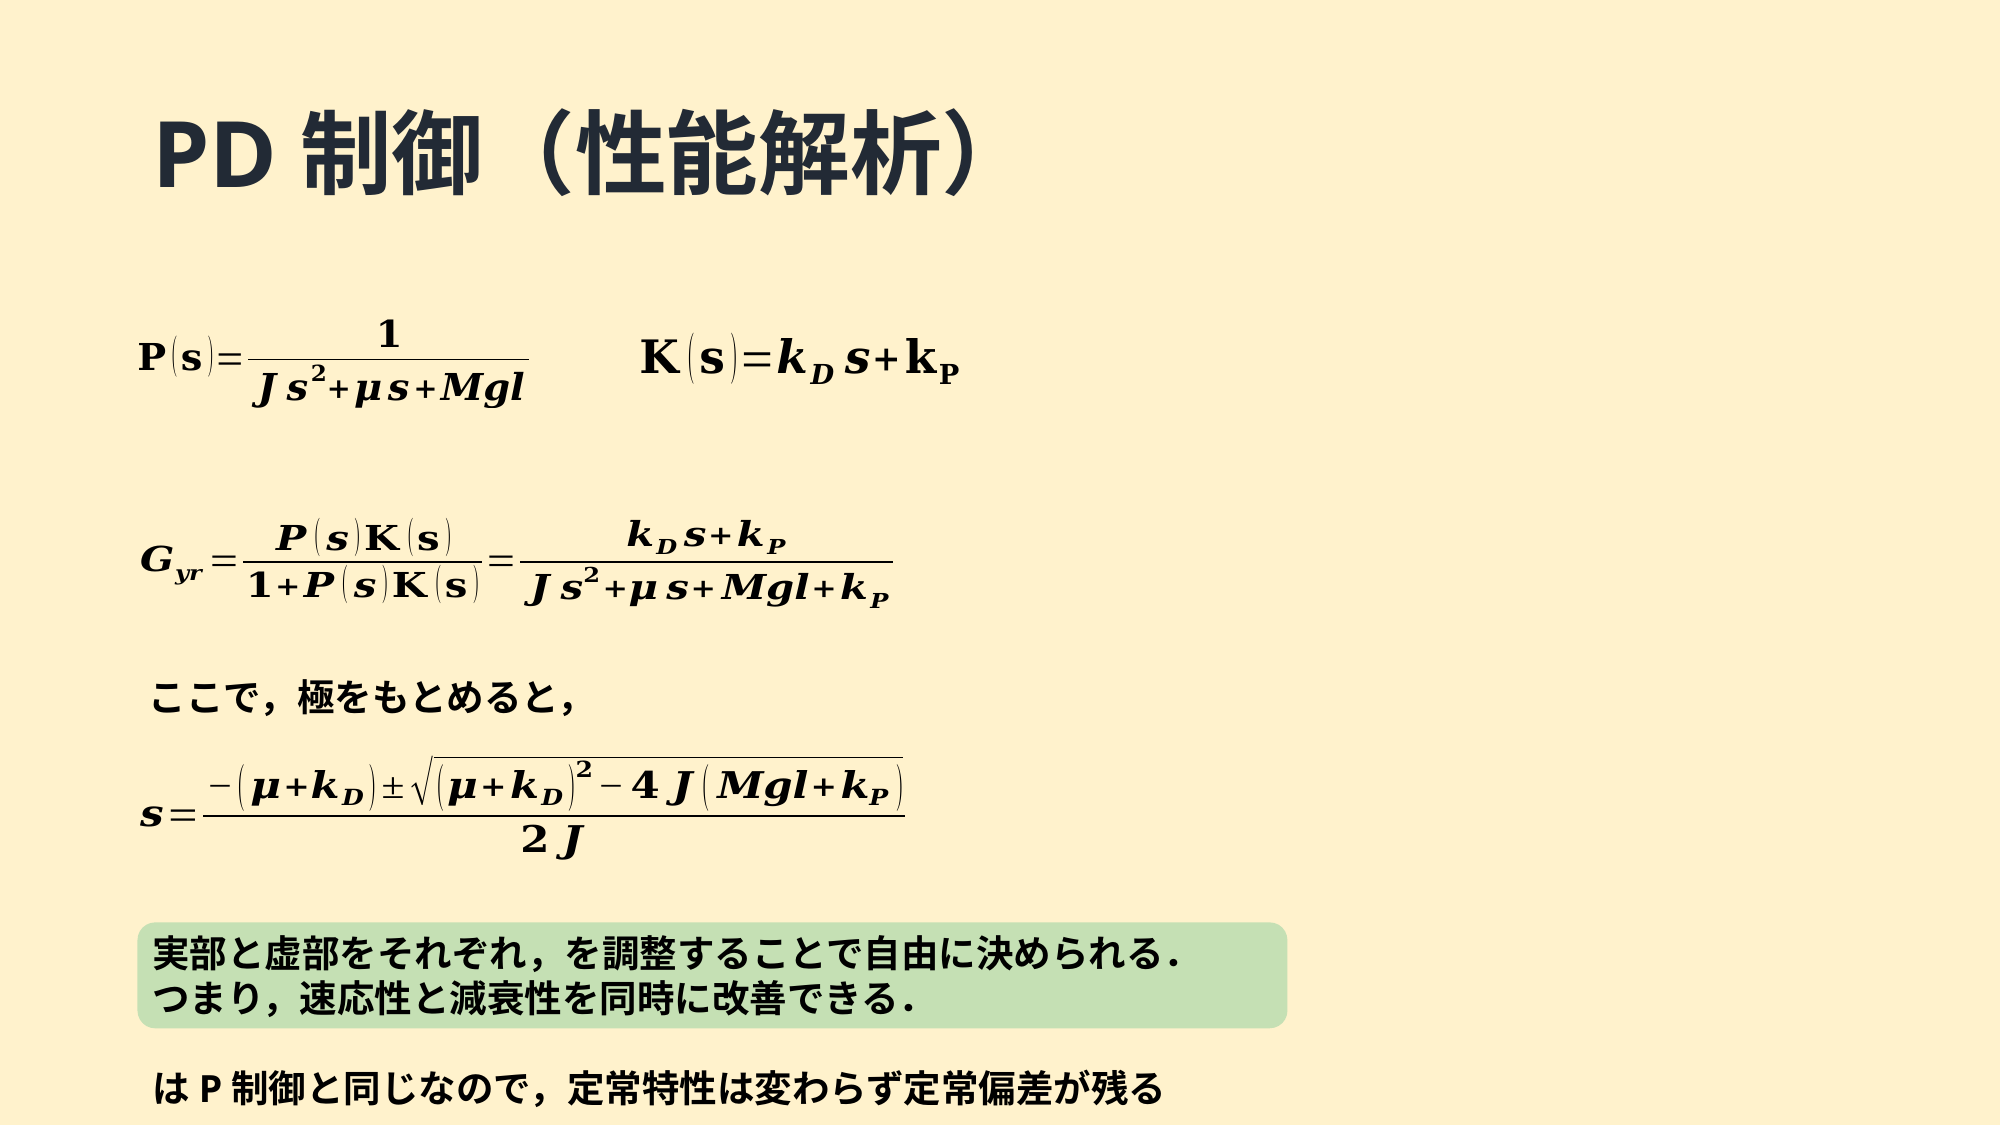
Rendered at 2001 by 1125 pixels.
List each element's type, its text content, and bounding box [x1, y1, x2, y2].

title PD制御（性能解析） [137, 49, 1791, 267]
text_box [136, 921, 1289, 1030]
text_box ここで，極をもとめると， [134, 666, 843, 727]
